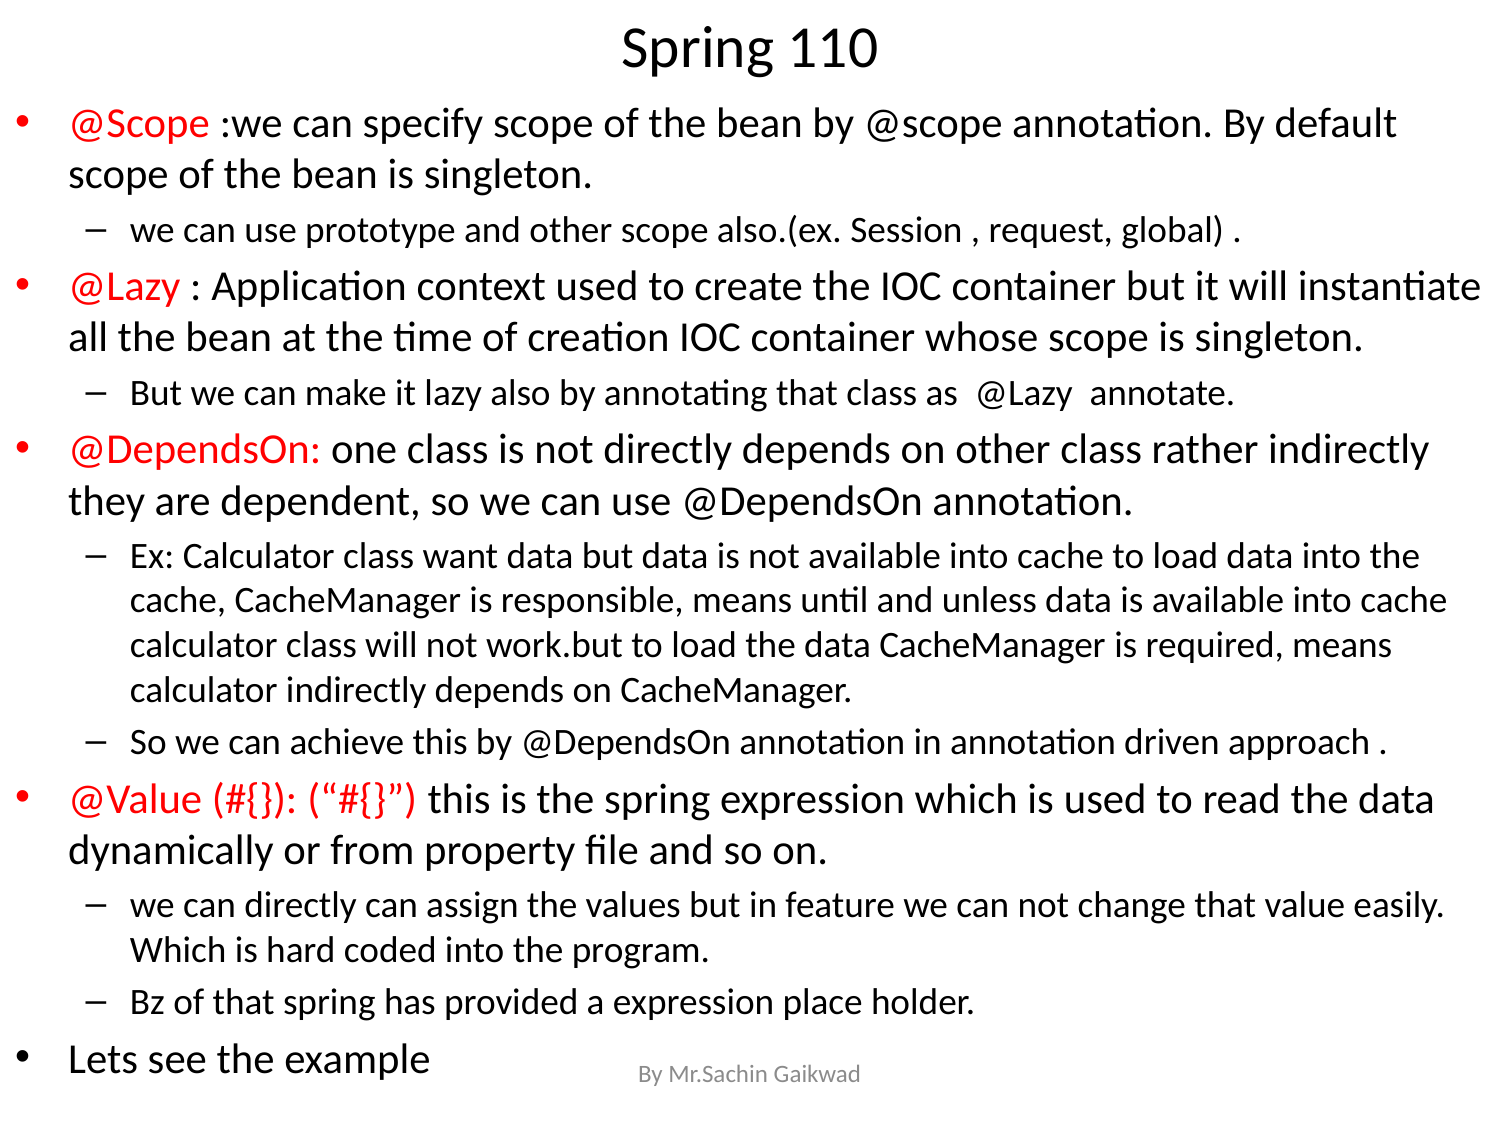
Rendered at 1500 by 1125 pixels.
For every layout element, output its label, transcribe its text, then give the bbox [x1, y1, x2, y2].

list @Scope :we can specify scope of the bean by @scope annotation. By default scope of the bean is singleton. we can use prototype and other scope also.(ex. Session , request, global) . @Lazy : Application context used to create the IOC container but it will instantiate all the bean at the time of creation IOC container whose scope is singleton. But we can make it lazy also by annotating that class as @Lazy annotate. @DependsOn: one class is not directly depends on other class rather indirectly they are dependent, so we can use @DependsOn annotation. Ex: Calculator class want data but data is not available into cache to load data into the cache, CacheManager is responsible, means until and unless data is available into cache calculator class will not work.but to load the data CacheManager is required, means calculator indirectly depends on CacheManager. So we can achieve this by @DependsOn annotation in annotation driven approach . @Value (#{}): (“#{}”) this is the spring expression which is used to read the data dynamically or from property file and so on. we can directly can assign the values but in feature we can not change that value easily. Which is hard coded into the program. Bz of that spring has provided a expression place holder. Lets see the example [0, 87, 1500, 1125]
footer By Mr.Sachin Gaikwad [512, 1042, 988, 1103]
title Spring 110 [75, 0, 1425, 87]
